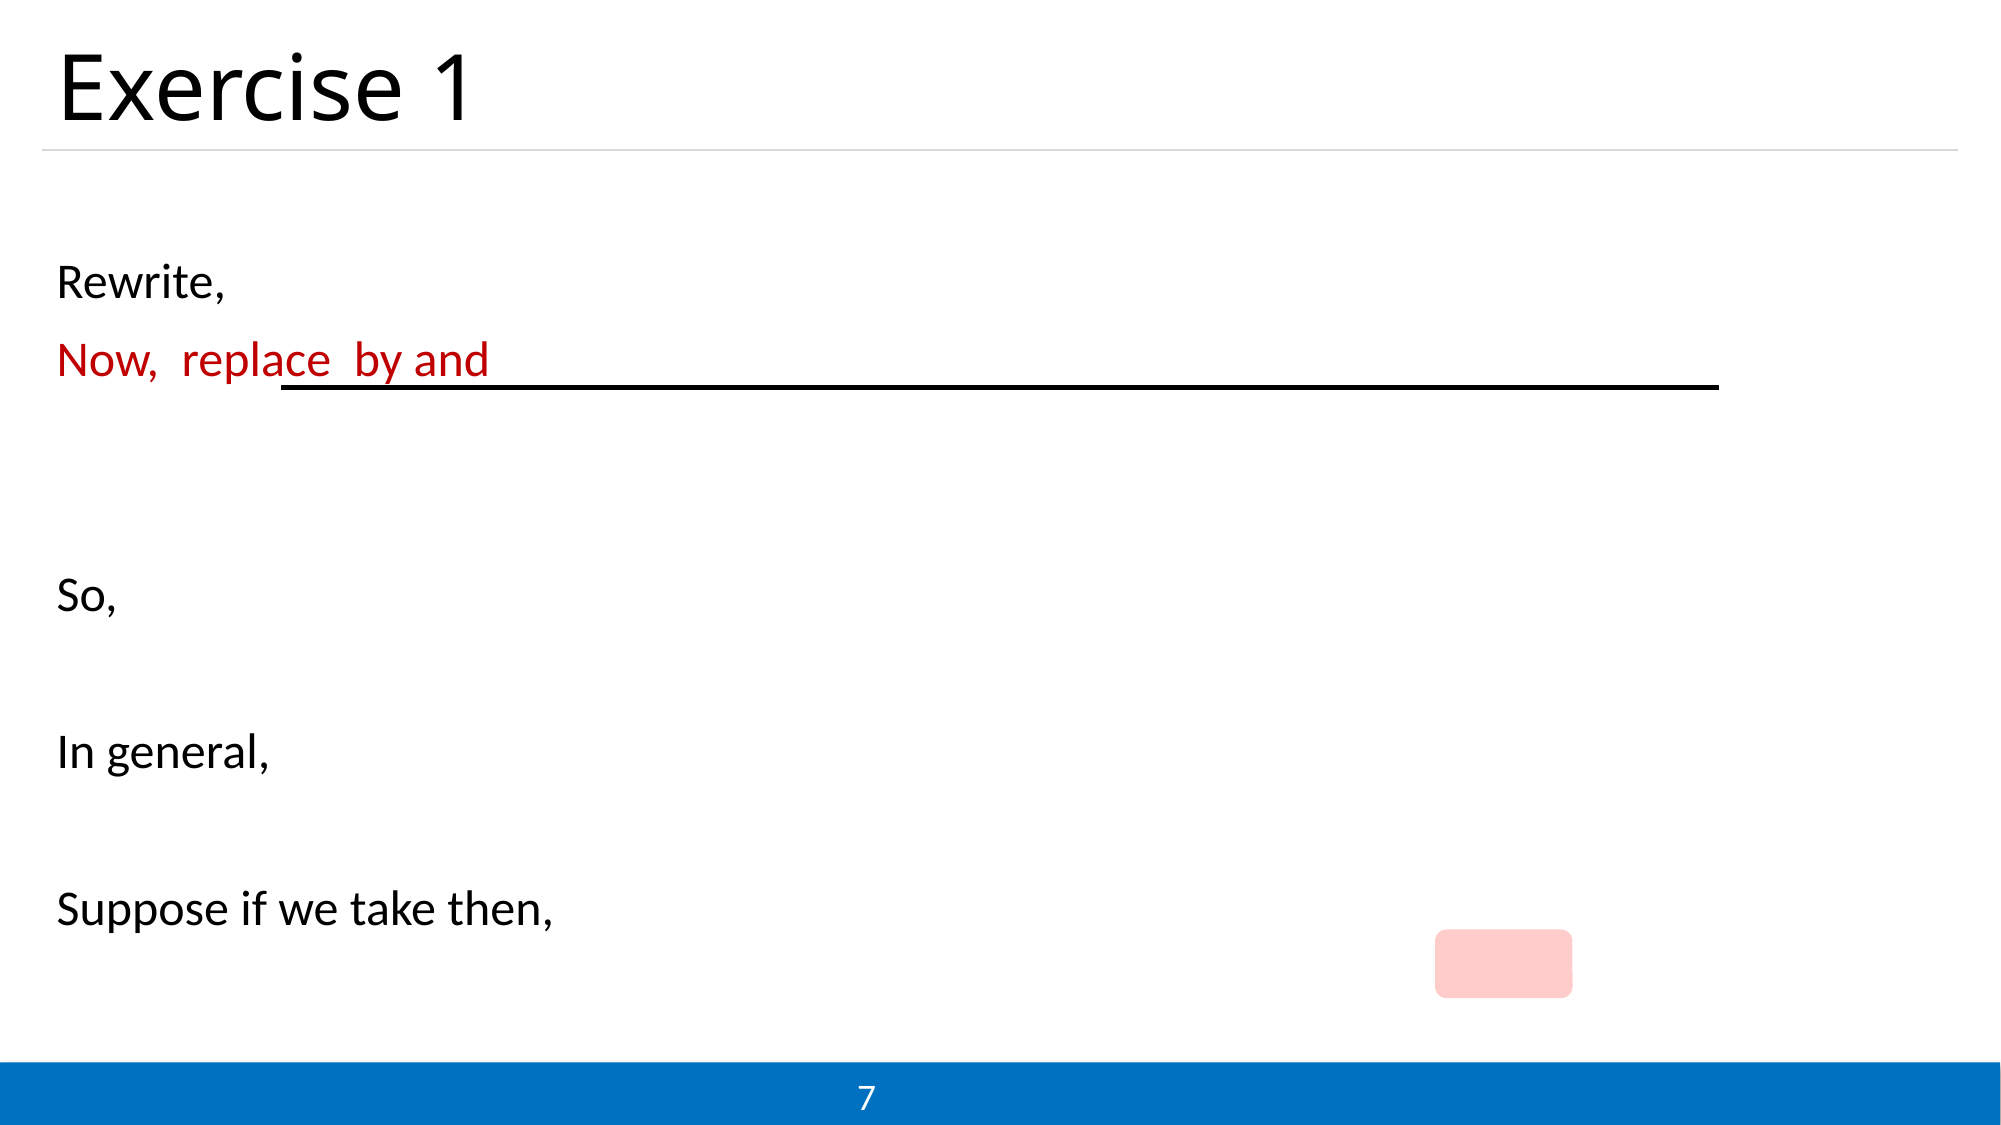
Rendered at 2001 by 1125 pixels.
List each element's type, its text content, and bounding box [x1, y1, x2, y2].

slide_number 7 [816, 1065, 917, 1125]
title Exercise 1 [41, 17, 1959, 150]
text_box [1432, 927, 1575, 1001]
